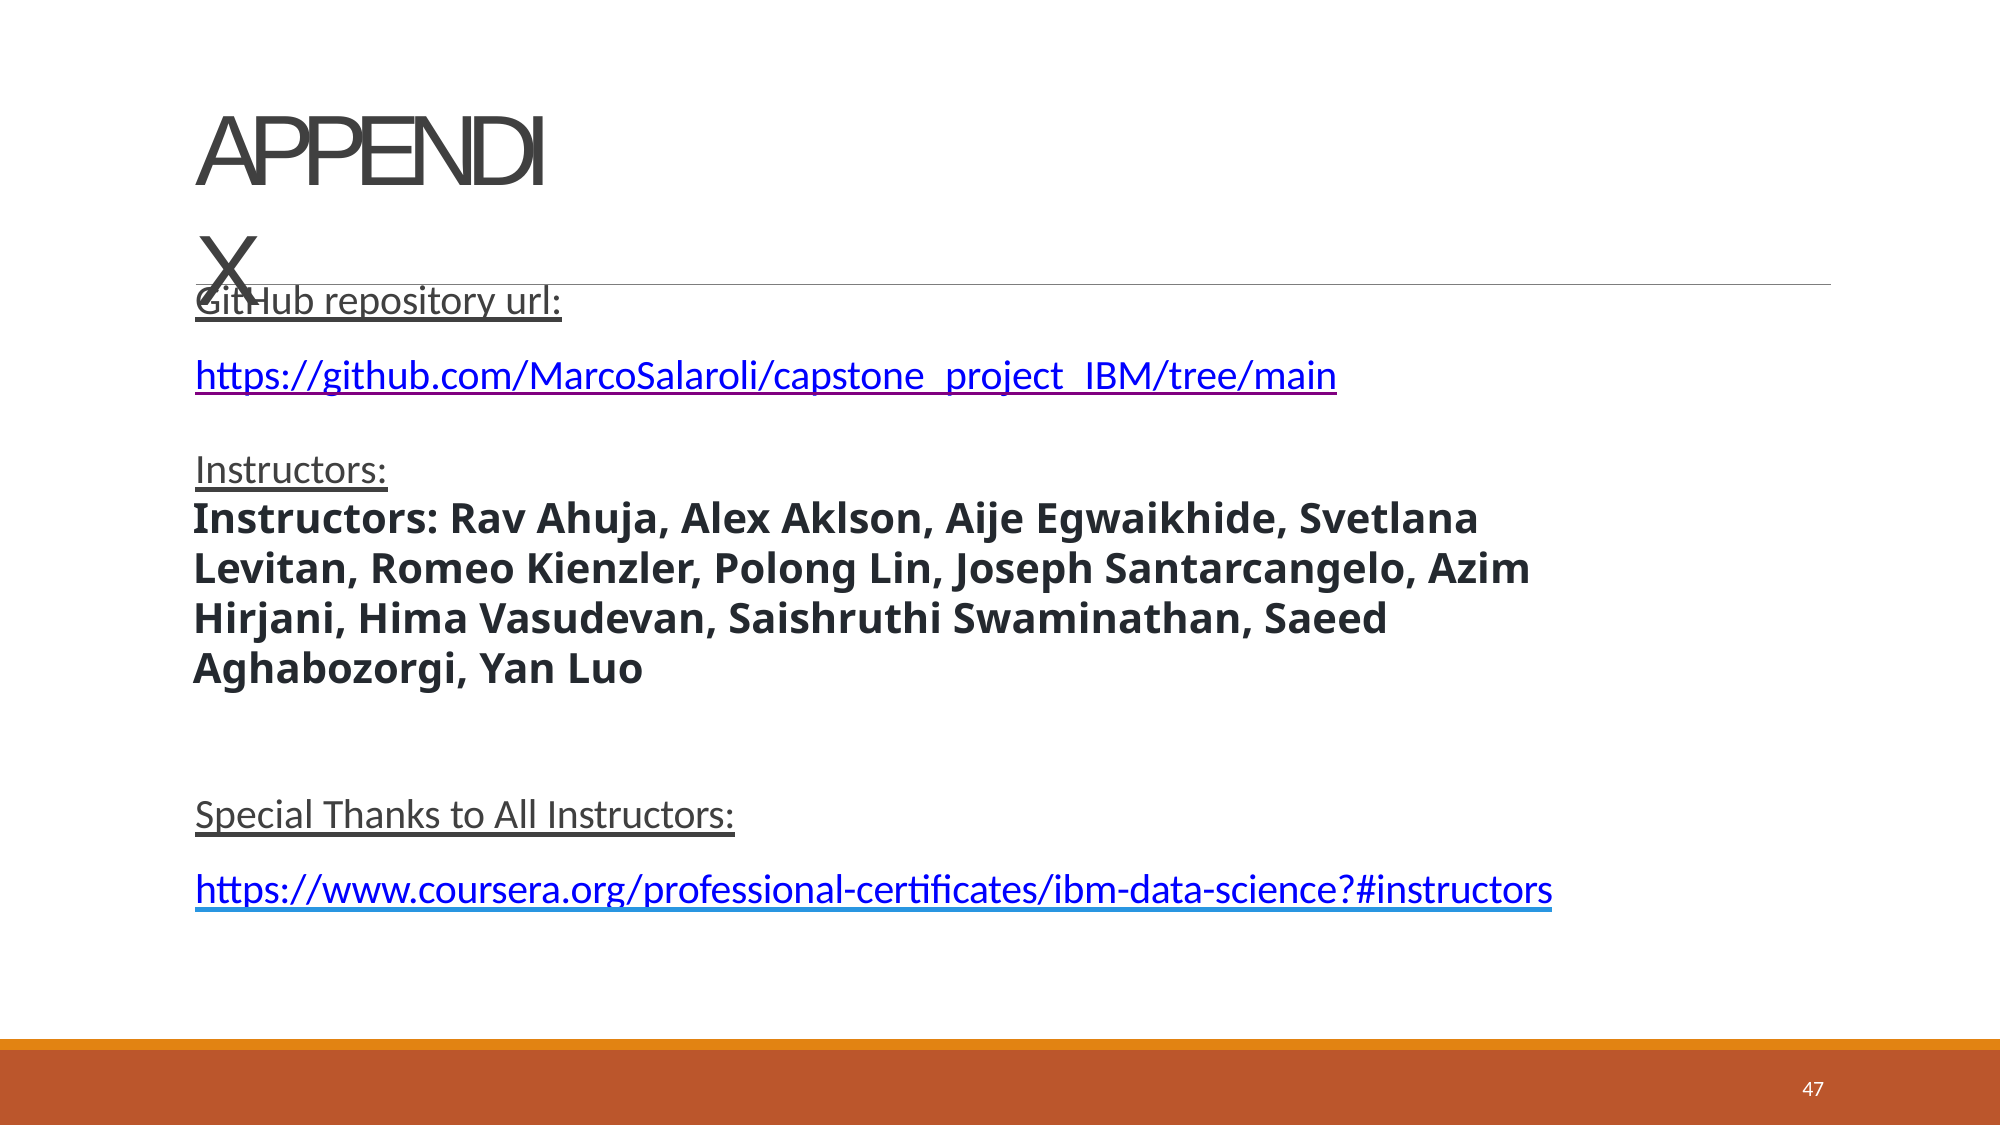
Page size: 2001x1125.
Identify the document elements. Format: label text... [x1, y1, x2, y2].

slide_number 47 [1795, 1077, 1831, 1125]
text_box GitHub repository url: https://github.com/MarcoSalaroli/capstone_project_IBM/tree/main Instructors: Instructors: Rav Ahuja, Alex Aklson, Aije Egwaikhide, Svetlana Levitan, Romeo Kienzler, Polong Lin, Joseph Santarcangelo, Azim Hirjani, Hima Vasudevan, Saishruthi Swaminathan, Saeed Aghabozorgi, Yan Luo Special Thanks to All Instructors: https://www.coursera.org/professional-certificates/ibm-data-science?#instructors [192, 245, 1571, 912]
title APPENDIX [192, 83, 596, 245]
